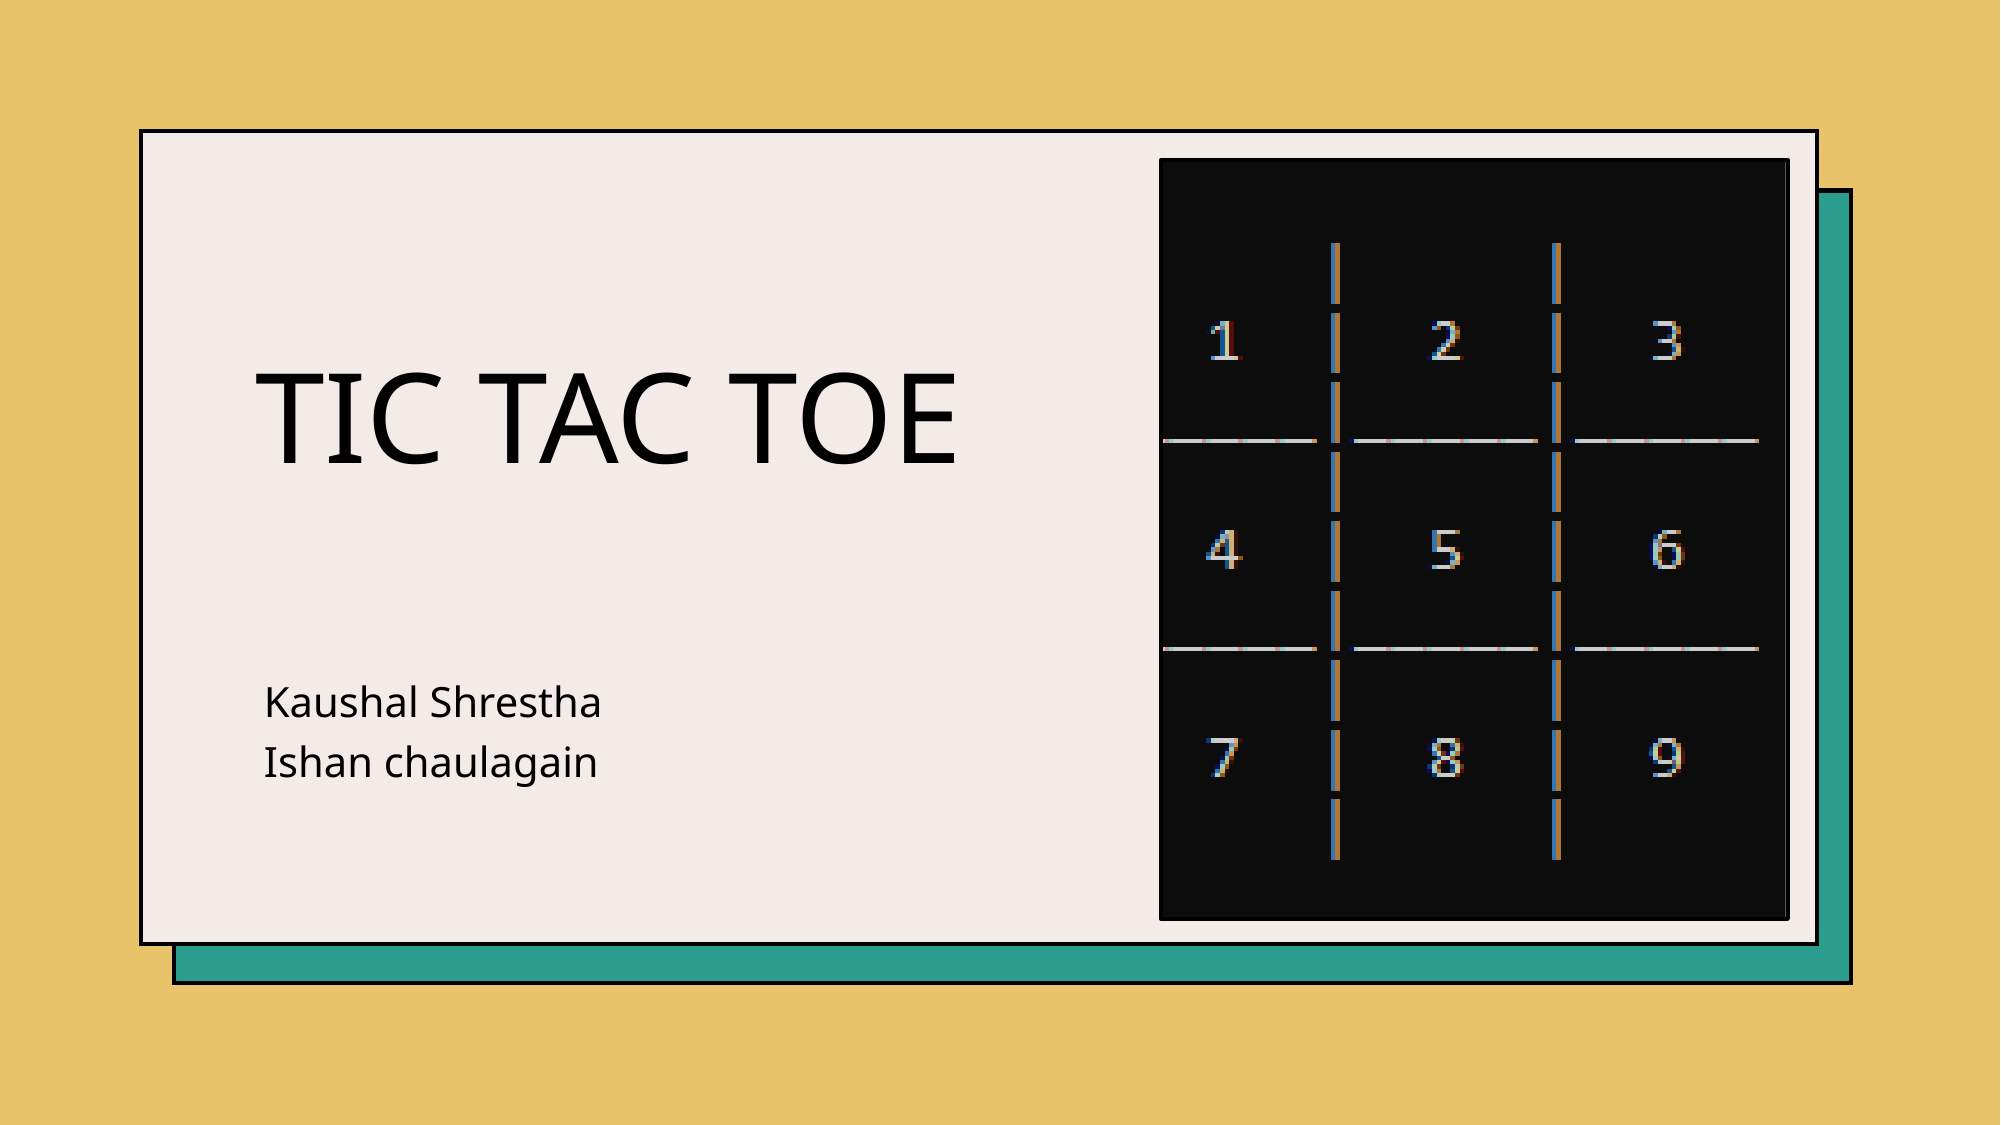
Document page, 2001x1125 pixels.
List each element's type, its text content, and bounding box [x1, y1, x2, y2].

title TIC TAC TOE [240, 367, 1040, 648]
picture [1162, 161, 1786, 917]
subtitle Kaushal Shrestha Ishan chaulagain [240, 658, 1040, 762]
